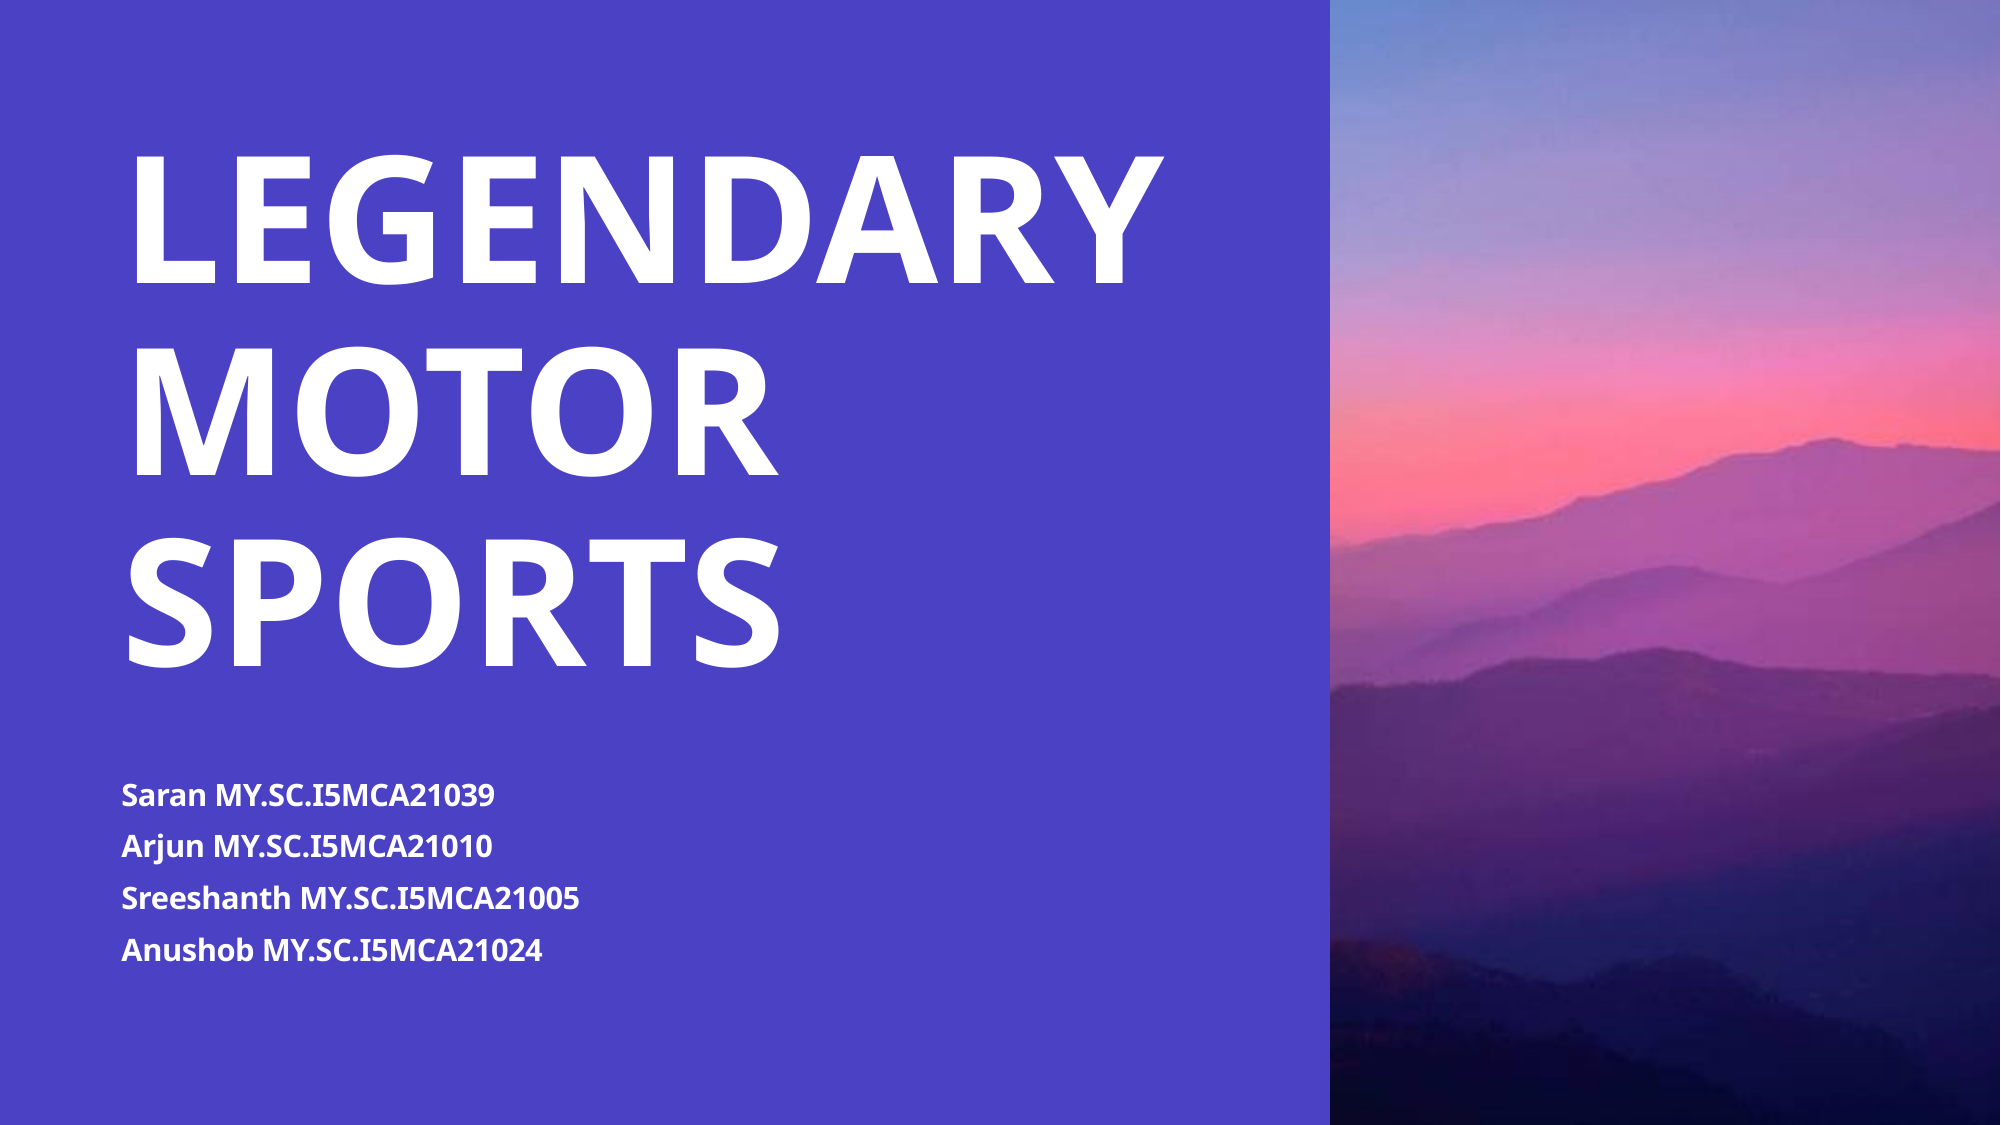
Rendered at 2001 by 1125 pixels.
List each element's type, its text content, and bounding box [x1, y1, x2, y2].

title LEGENDARY MOTOR SPORTS [106, 123, 1225, 762]
subtitle Saran MY.SC.I5MCA21039 Arjun MY.SC.I5MCA21010 Sreeshanth MY.SC.I5MCA21005 Anushob MY.SC.I5MCA21024 [106, 761, 1163, 975]
picture [1330, 0, 2000, 1125]
